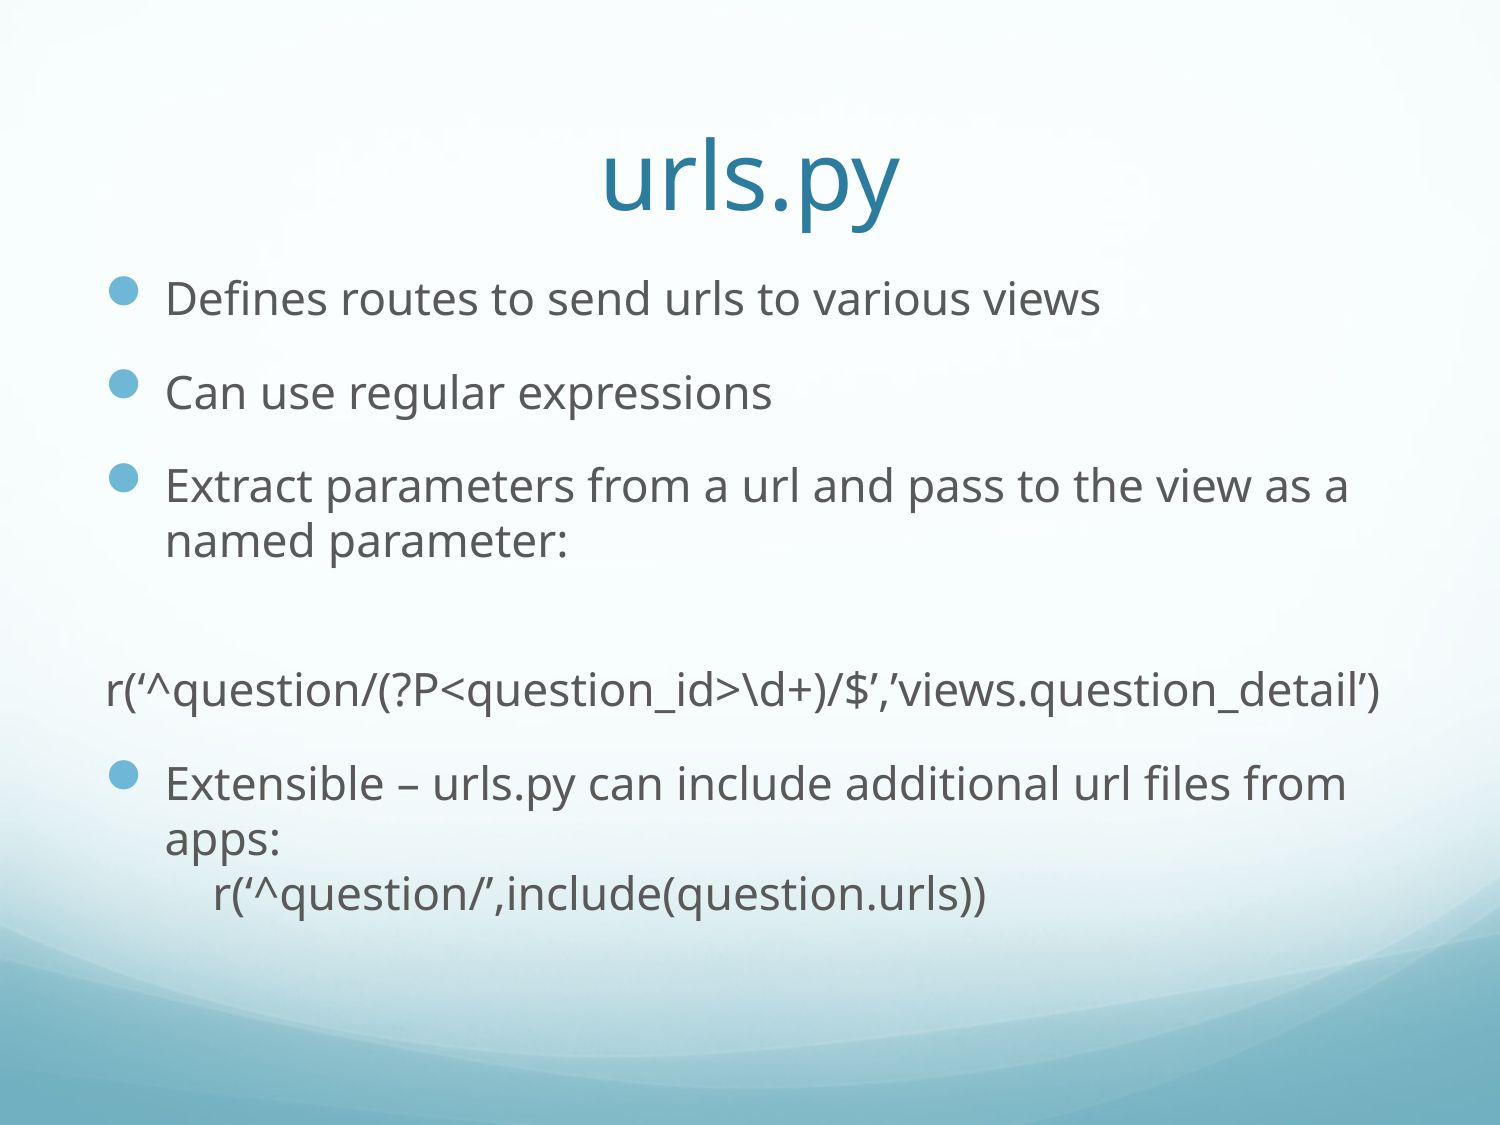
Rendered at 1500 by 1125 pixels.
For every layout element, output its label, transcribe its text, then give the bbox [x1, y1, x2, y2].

text_box urls.py [90, 17, 1410, 237]
picture [0, 0, 1500, 1125]
text_box Defines routes to send urls to various views Can use regular expressions Extract parameters from a url and pass to the view as a named parameter: r(‘^question/(?P<question_id>\d+)/$’,’views.question_detail’) Extensible – urls.py can include additional url files from apps: r(‘^question/’,include(question.urls)) [90, 262, 1410, 975]
